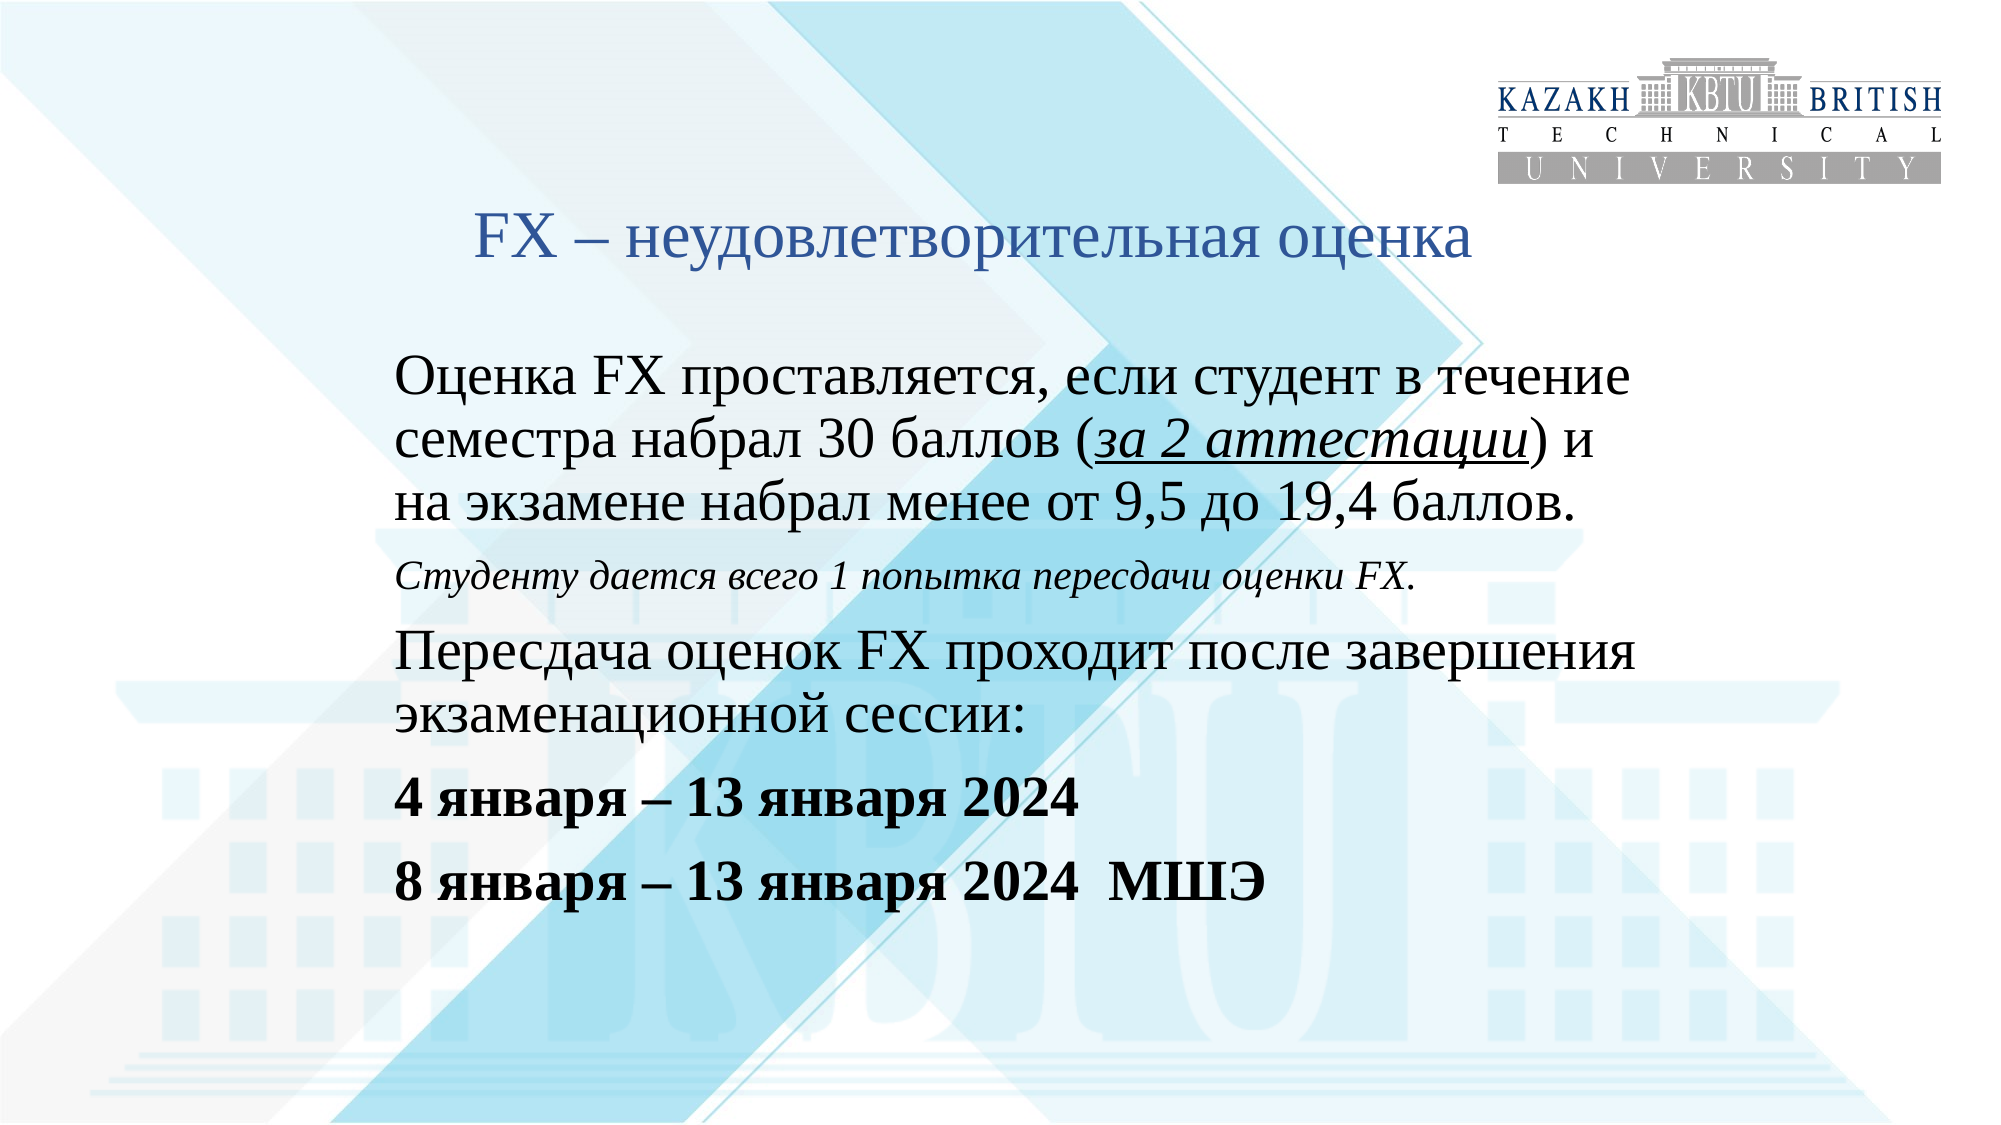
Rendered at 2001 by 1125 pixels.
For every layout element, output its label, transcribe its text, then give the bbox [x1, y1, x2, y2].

list Оценка FX проставляется, если студент в течение семестра набрал 30 баллов (за 2 аттестации) и на экзамене набрал менее от 9,5 до 19,4 баллов. Студенту дается всего 1 попытка пересдачи оценки FX. Пересдача оценок FX проходит после завершения экзаменационной сессии: 4 января – 13 января 2024 8 января – 13 января 2024 МШЭ [379, 336, 1673, 493]
picture [0, 0, 2001, 1125]
text_box [59, 46, 1863, 196]
title FX – неудовлетворительная оценка [327, 126, 1621, 345]
